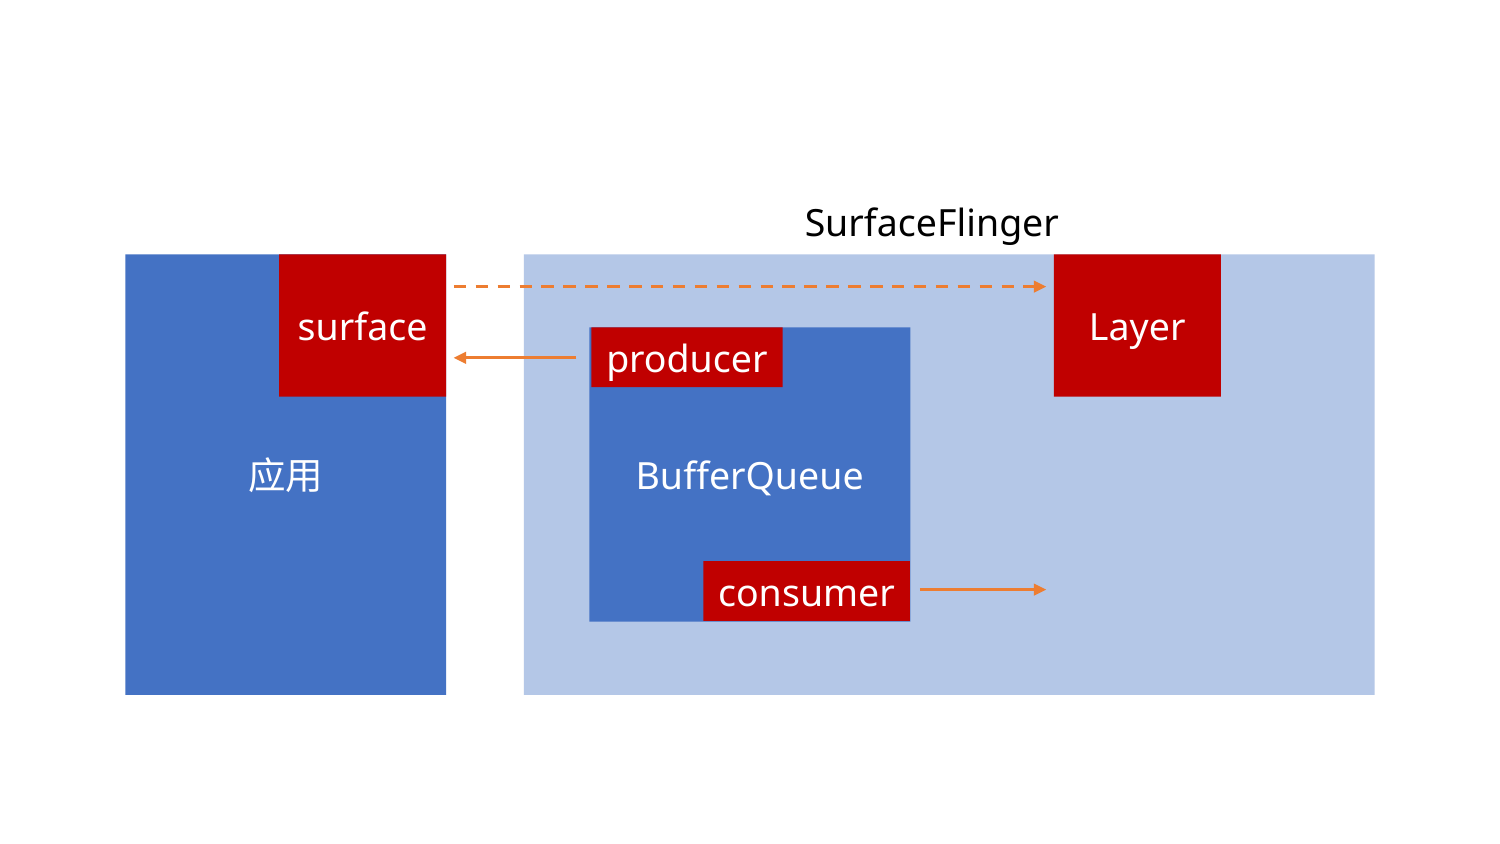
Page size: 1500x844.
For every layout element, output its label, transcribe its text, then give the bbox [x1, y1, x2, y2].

text_box [523, 253, 1376, 696]
text_box Layer [1053, 253, 1222, 398]
text_box surface [278, 253, 447, 398]
text_box producer [591, 327, 783, 388]
text_box 应用 [124, 253, 447, 696]
text_box consumer [703, 561, 910, 621]
text_box BufferQueue [588, 326, 911, 623]
text_box SurfaceFlinger [790, 191, 1075, 252]
